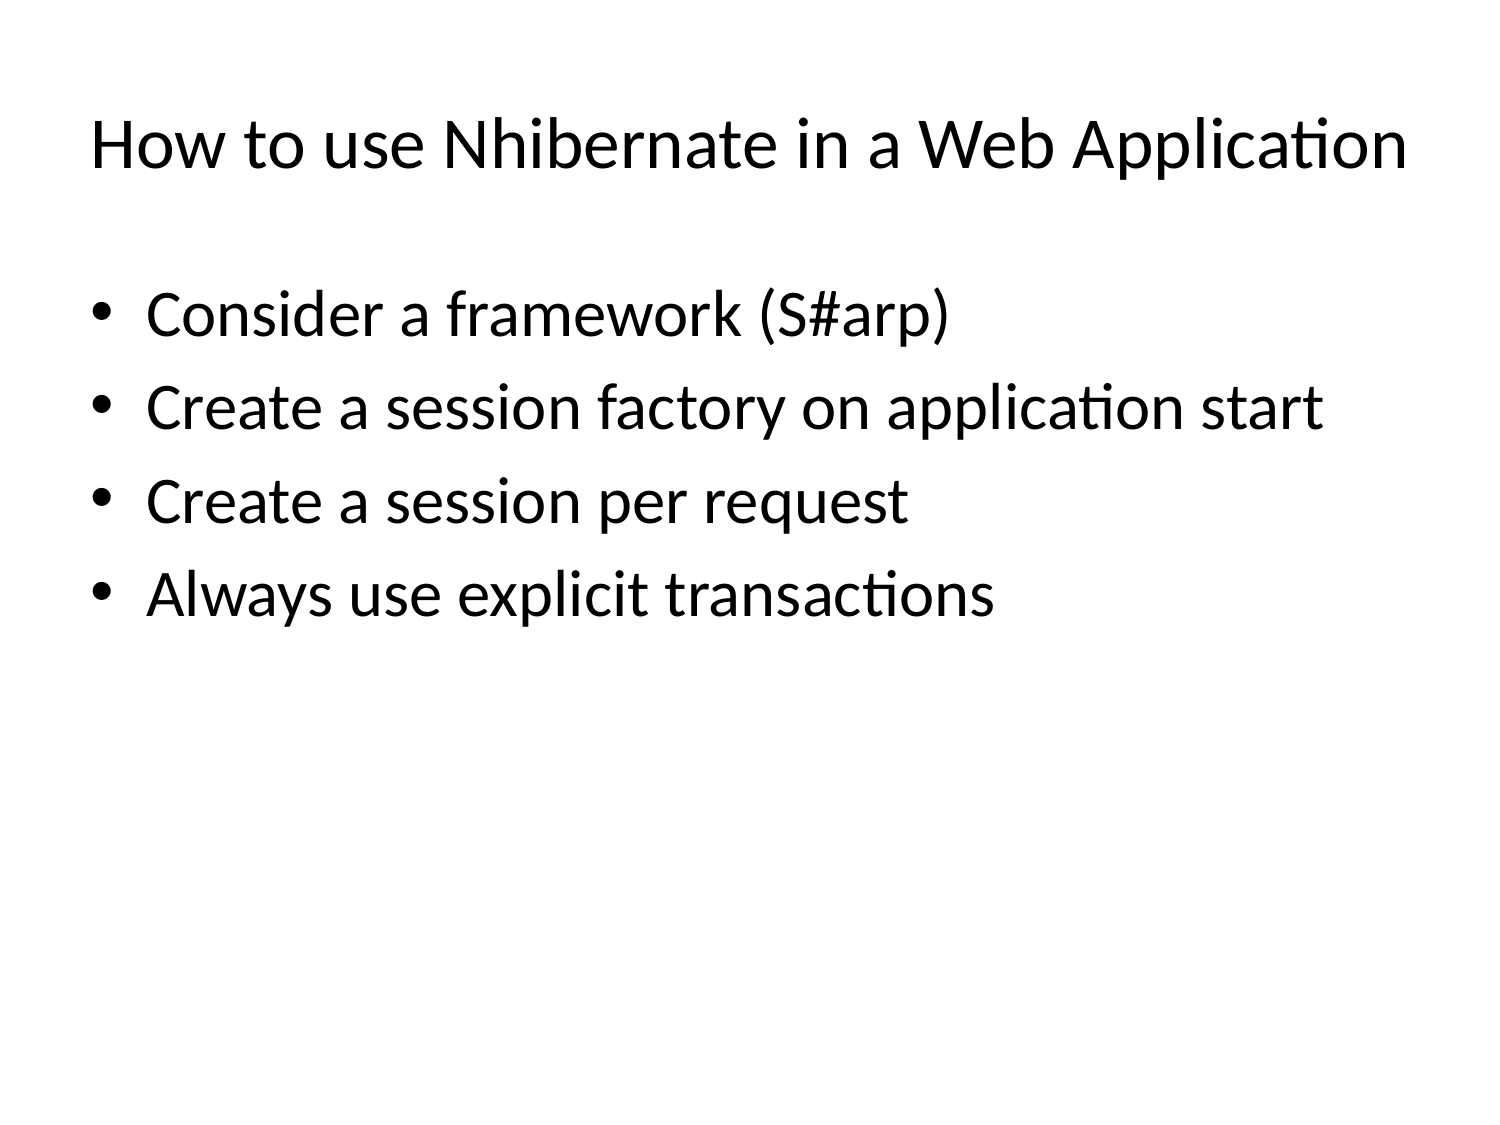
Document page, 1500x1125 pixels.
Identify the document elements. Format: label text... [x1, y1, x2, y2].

list Consider a framework (S#arp) Create a session factory on application start Create a session per request Always use explicit transactions [75, 262, 1425, 1005]
title How to use Nhibernate in a Web Application [75, 45, 1425, 233]
